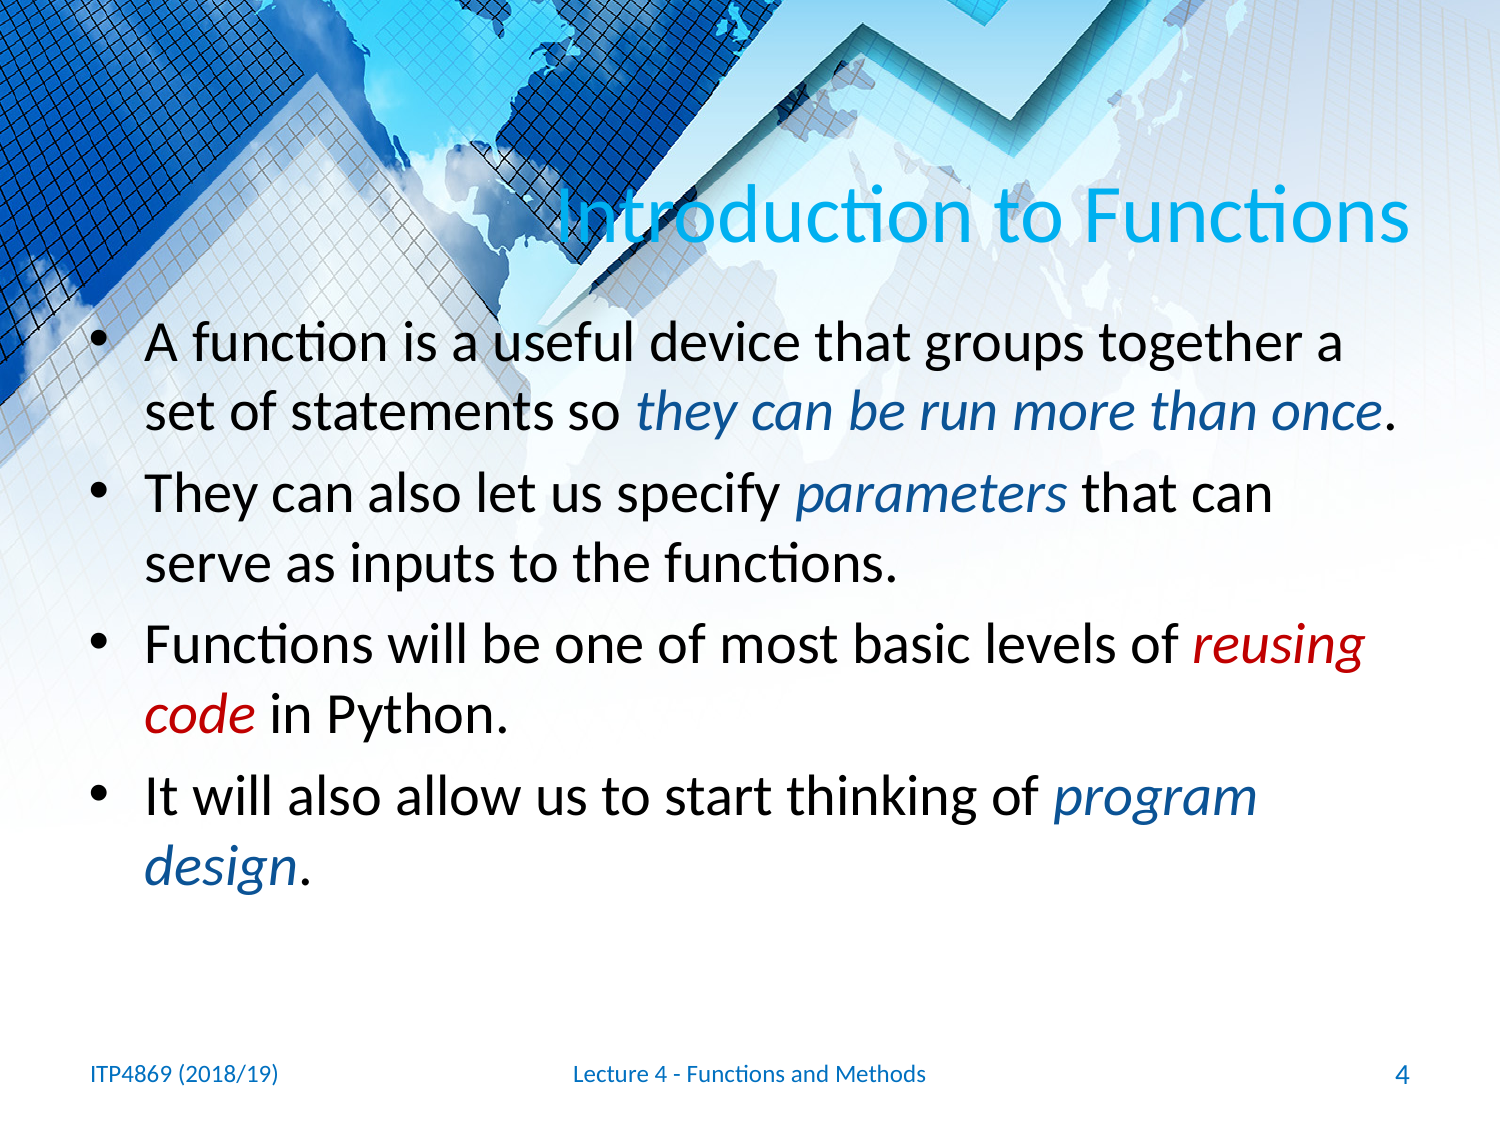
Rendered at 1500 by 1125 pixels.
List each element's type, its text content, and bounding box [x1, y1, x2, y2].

picture [0, 0, 1500, 1125]
title Introduction to Functions [73, 128, 1427, 290]
slide_number 4 [1074, 1042, 1425, 1103]
footer Lecture 4 - Functions and Methods [512, 1042, 988, 1103]
list A function is a useful device that groups together a set of statements so they can be run more than once. They can also let us specify parameters that can serve as inputs to the functions. Functions will be one of most basic levels of reusing code in Python. It will also allow us to start thinking of program design. [73, 295, 1427, 1031]
slide_number ITP4869 (2018/19) [75, 1042, 425, 1103]
